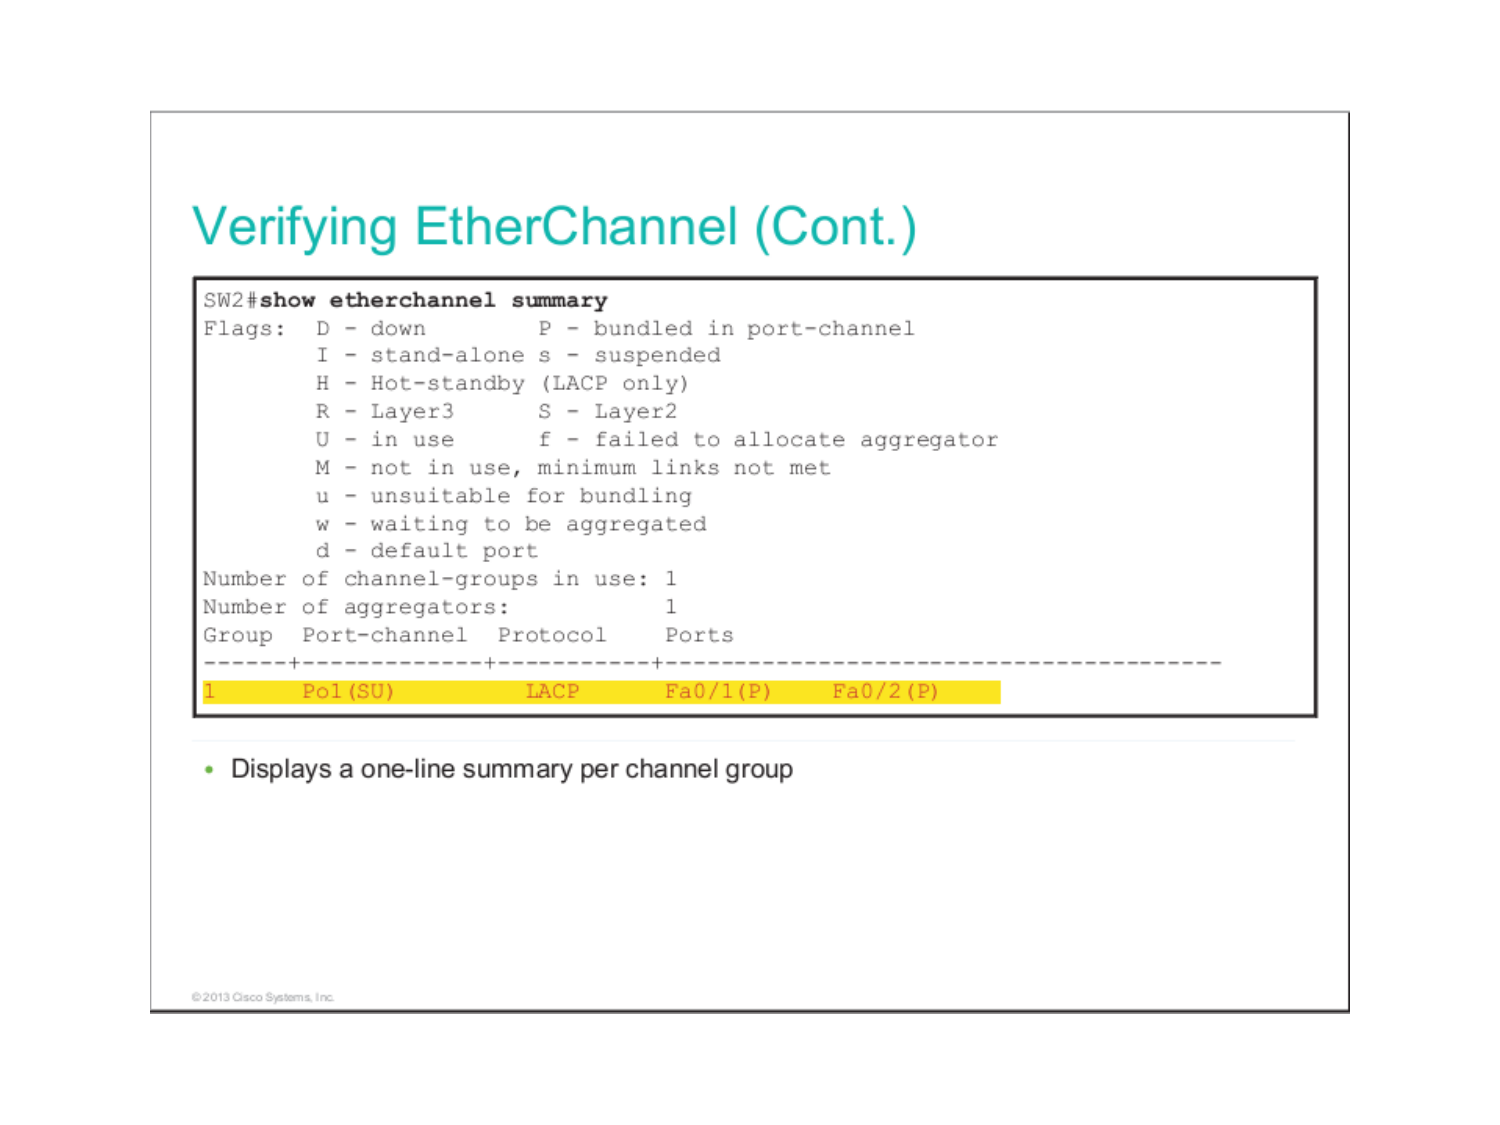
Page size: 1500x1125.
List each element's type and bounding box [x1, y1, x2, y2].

picture [150, 110, 1350, 1015]
